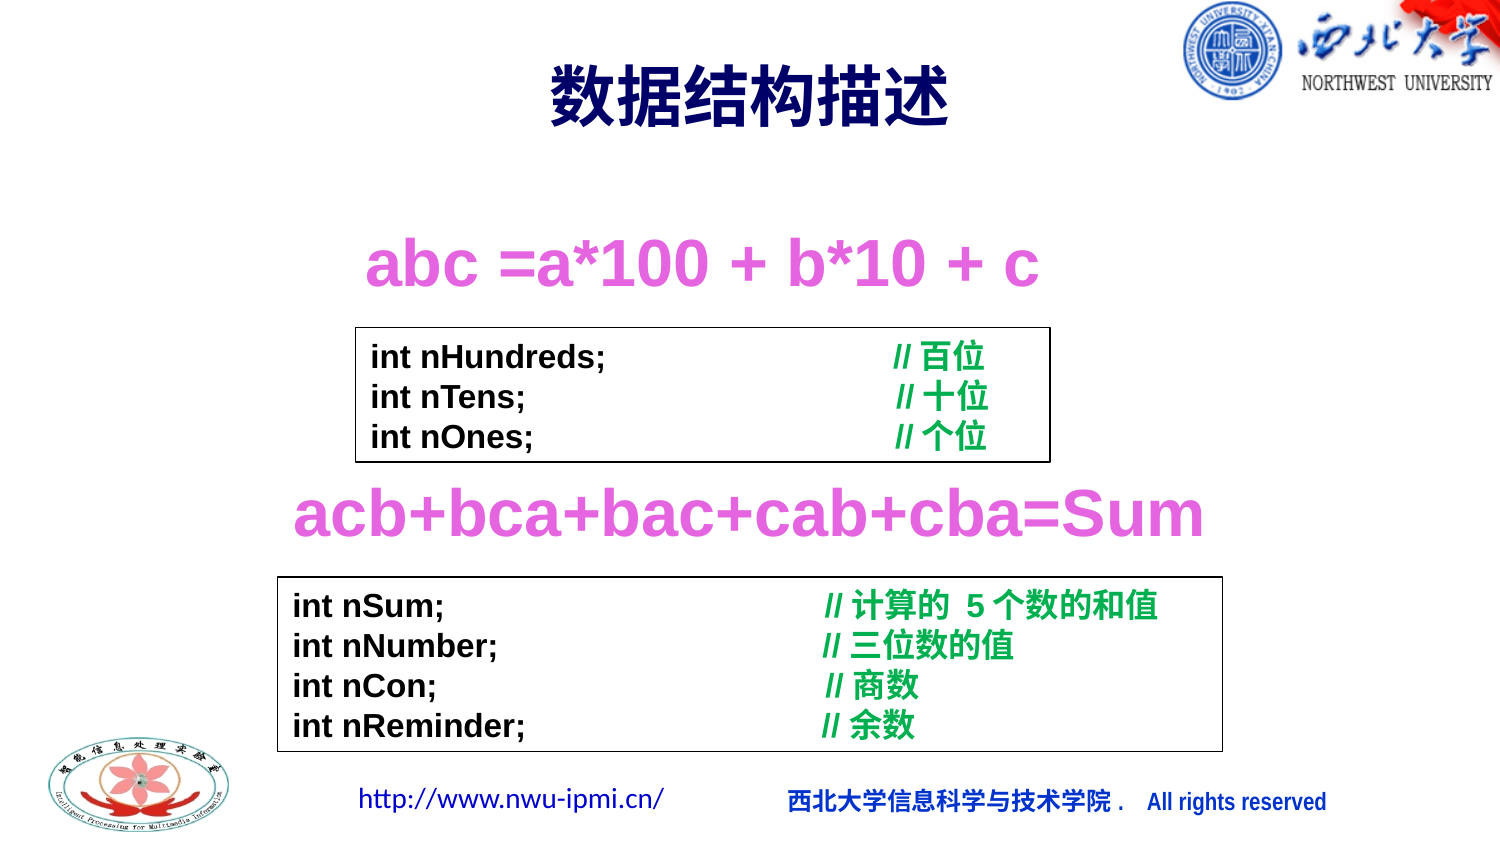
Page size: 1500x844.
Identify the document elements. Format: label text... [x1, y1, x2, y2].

text_box acb+bca+bac+cab+cba=Sum [278, 462, 1222, 558]
picture [48, 737, 229, 832]
text_box 数据结构描述 [534, 47, 965, 143]
text_box int nSum; //计算的 5个数的和值 int nNumber; //三位数的值 int nCon; //商数 int nReminder; //余数 [277, 577, 1223, 752]
text_box abc =a*100 + b*10 + c [295, 212, 1111, 308]
picture [1171, 0, 1500, 104]
text_box int nHundreds; //百位 int nTens; //十位 int nOnes; //个位 [355, 327, 1050, 462]
